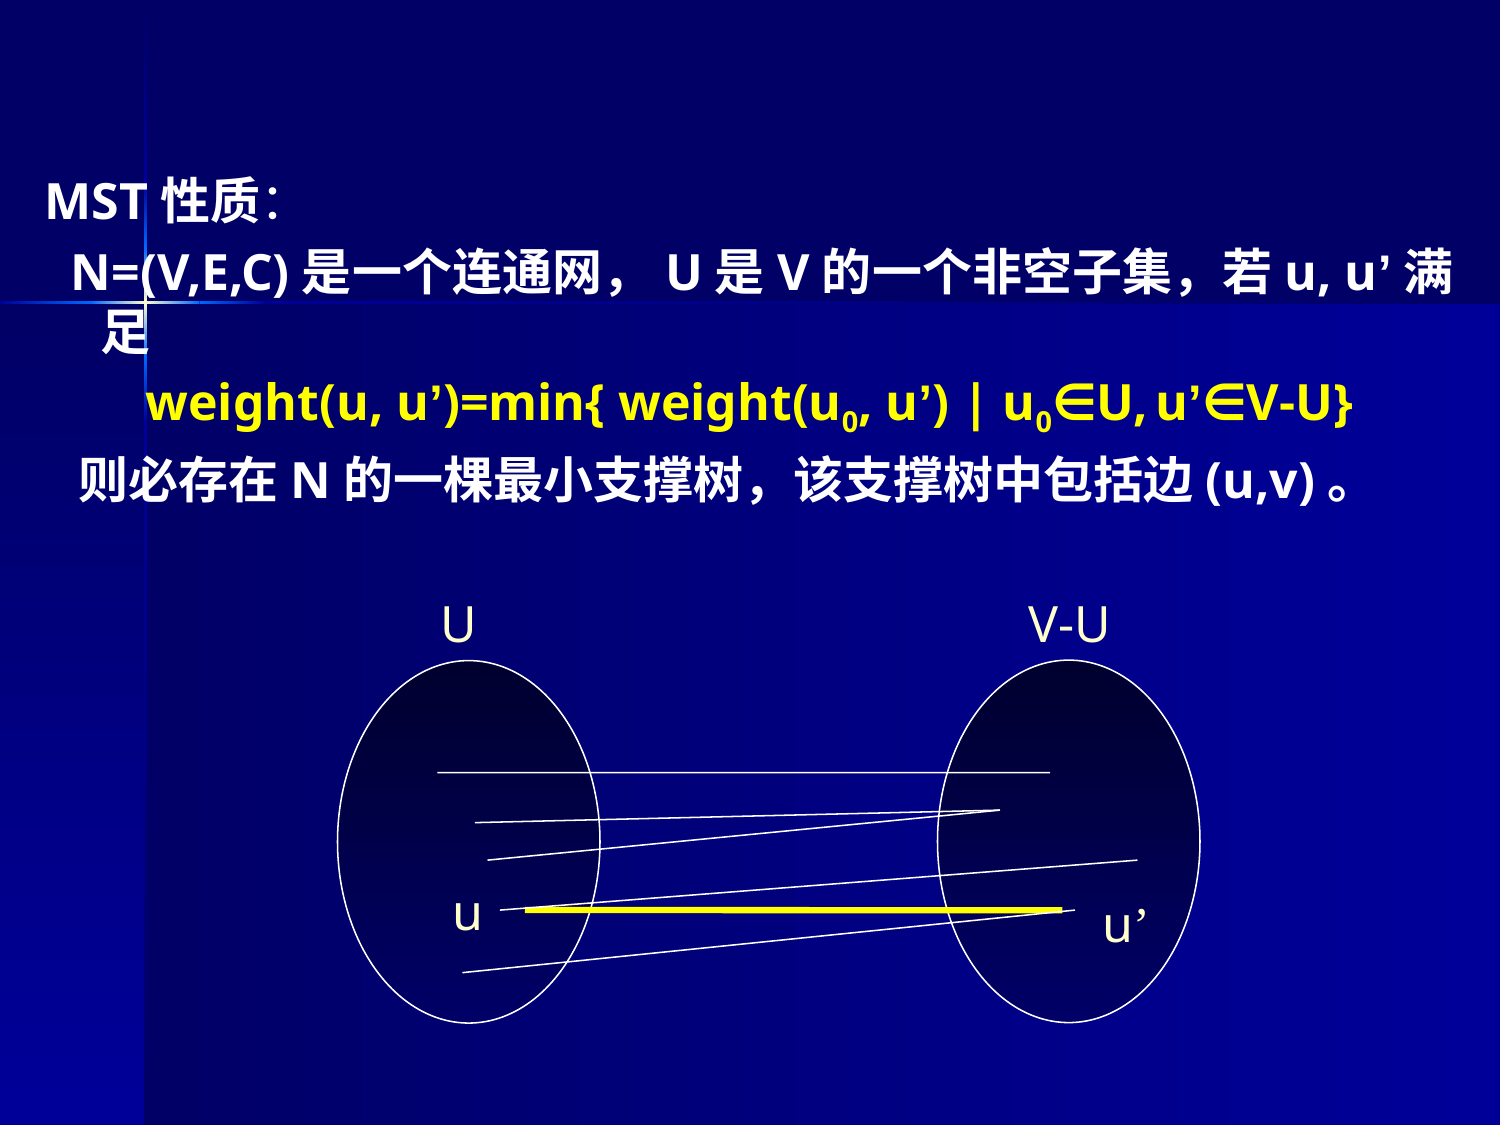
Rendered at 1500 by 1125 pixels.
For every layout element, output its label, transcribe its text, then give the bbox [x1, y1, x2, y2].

text_box [337, 660, 601, 1024]
text_box u’ [1087, 885, 1170, 960]
text_box V-U [987, 585, 1163, 660]
text_box [937, 660, 1201, 1023]
list MST性质： N=(V,E,C)是一个连通网，U是V的一个非空子集，若u, u’满足 weight(u, u’)=min{ weight(u0, u’) | u0∈U, u’∈V-U} 则必存在N的一棵最小支撑树，该支撑树中包括边(u,v)。 [29, 162, 1470, 1101]
text_box U [412, 585, 525, 660]
text_box u [424, 872, 500, 948]
